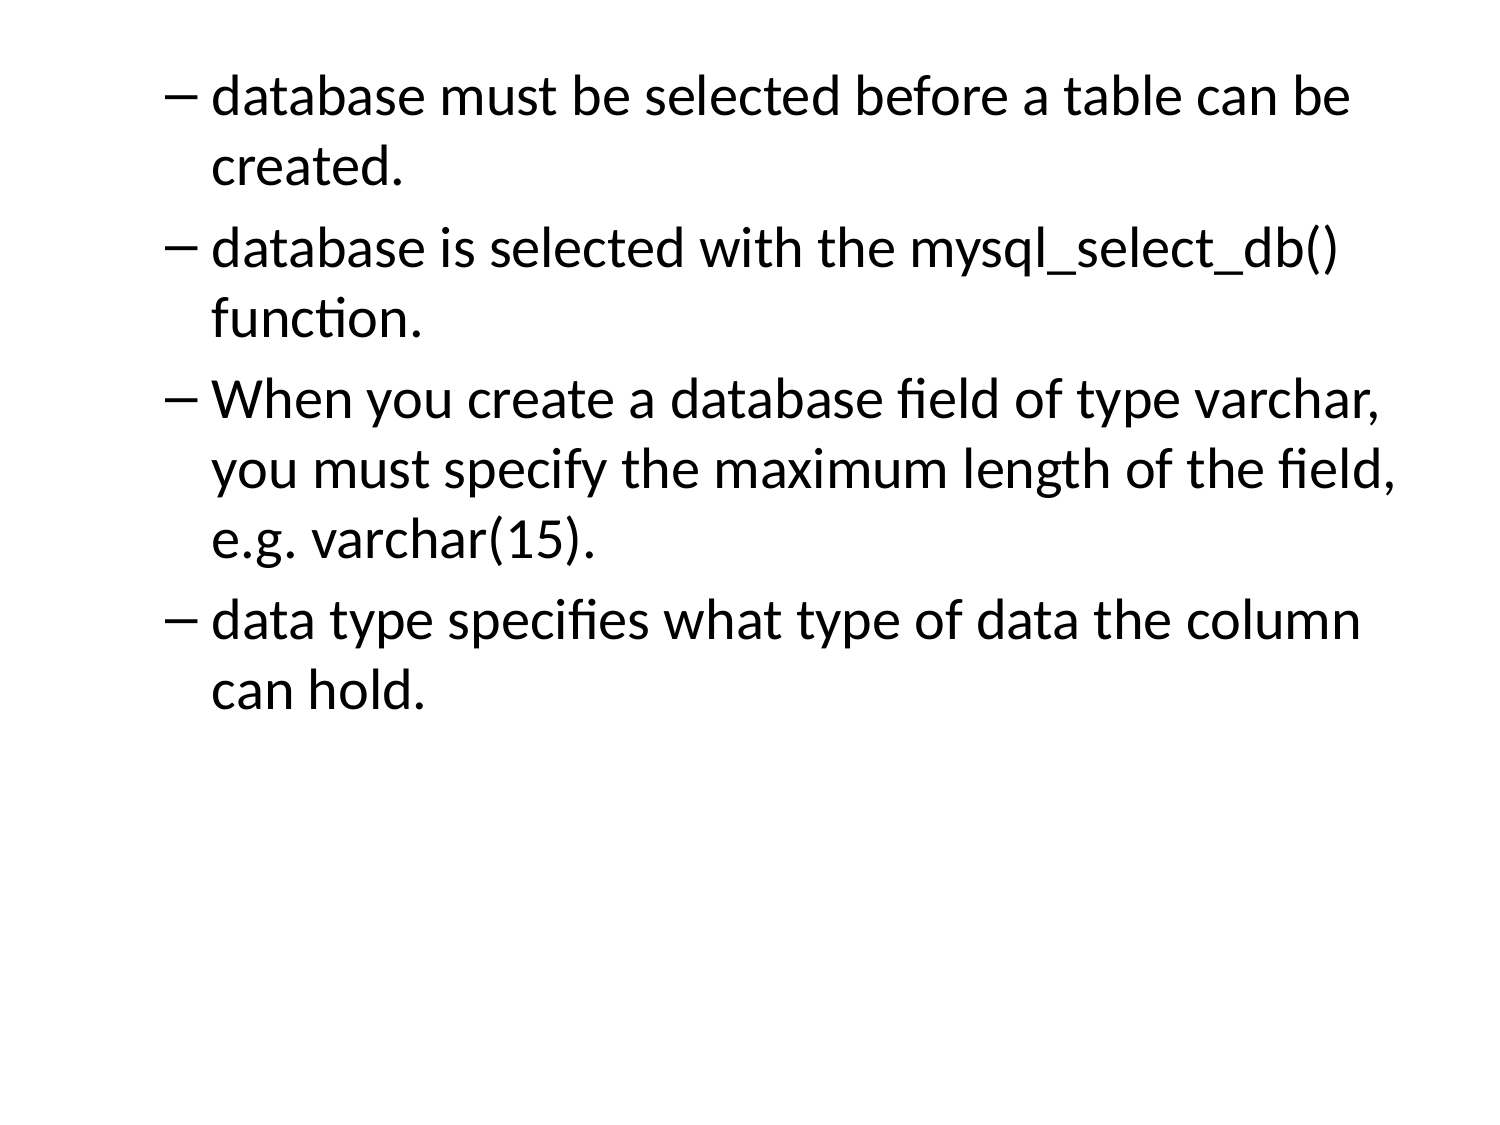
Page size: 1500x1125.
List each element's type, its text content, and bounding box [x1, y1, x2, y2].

list database must be selected before a table can be created. database is selected with the mysql_select_db() function. When you create a database field of type varchar, you must specify the maximum length of the field, e.g. varchar(15). data type specifies what type of data the column can hold. [75, 50, 1425, 1075]
